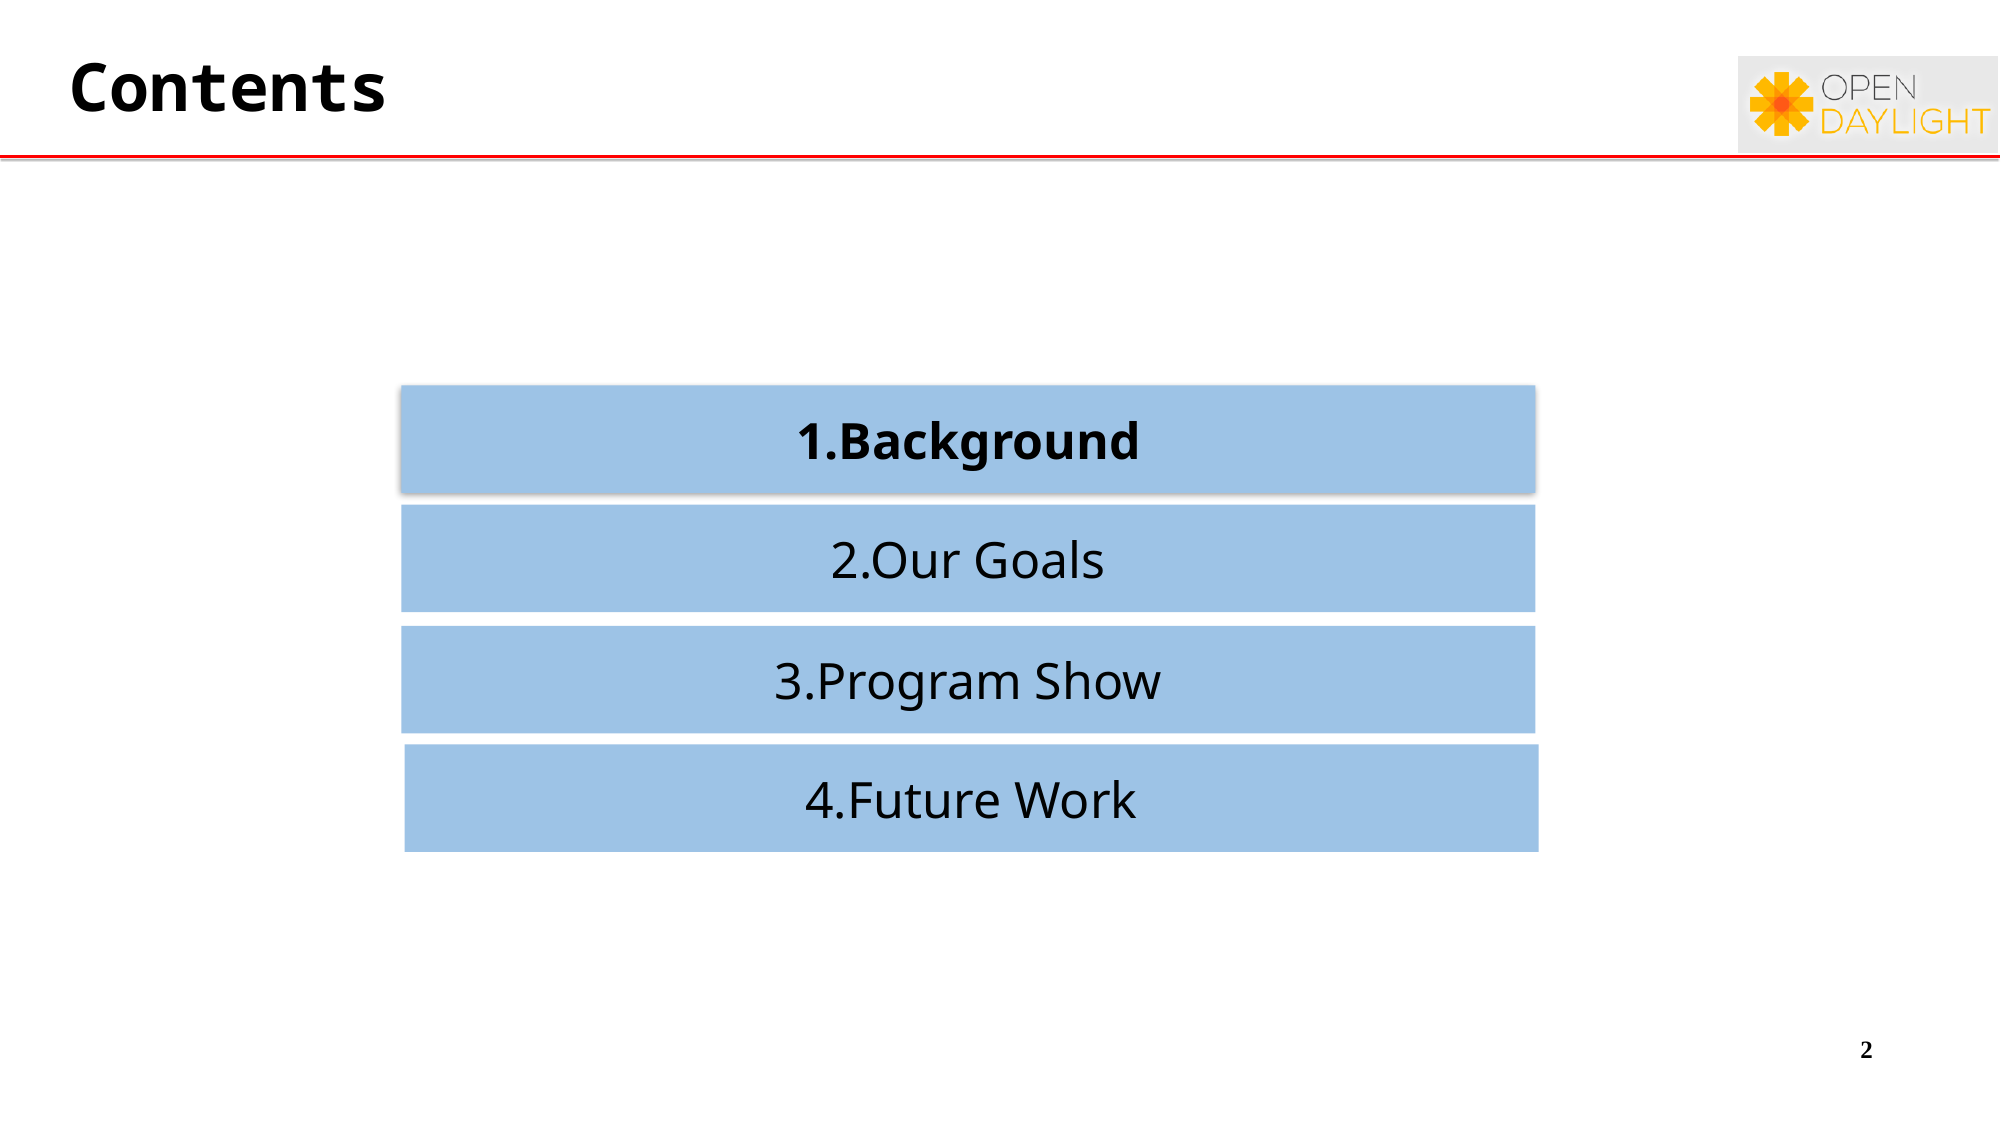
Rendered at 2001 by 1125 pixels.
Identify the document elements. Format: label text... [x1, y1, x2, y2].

text_box 4.Future Work [404, 744, 1539, 852]
text_box 2 [1796, 1018, 1888, 1078]
text_box 1.Background [401, 385, 1536, 494]
text_box Contents [54, 42, 1119, 127]
text_box 2.Our Goals [401, 504, 1536, 613]
picture [1738, 56, 1998, 153]
text_box 3.Program Show [401, 625, 1536, 734]
